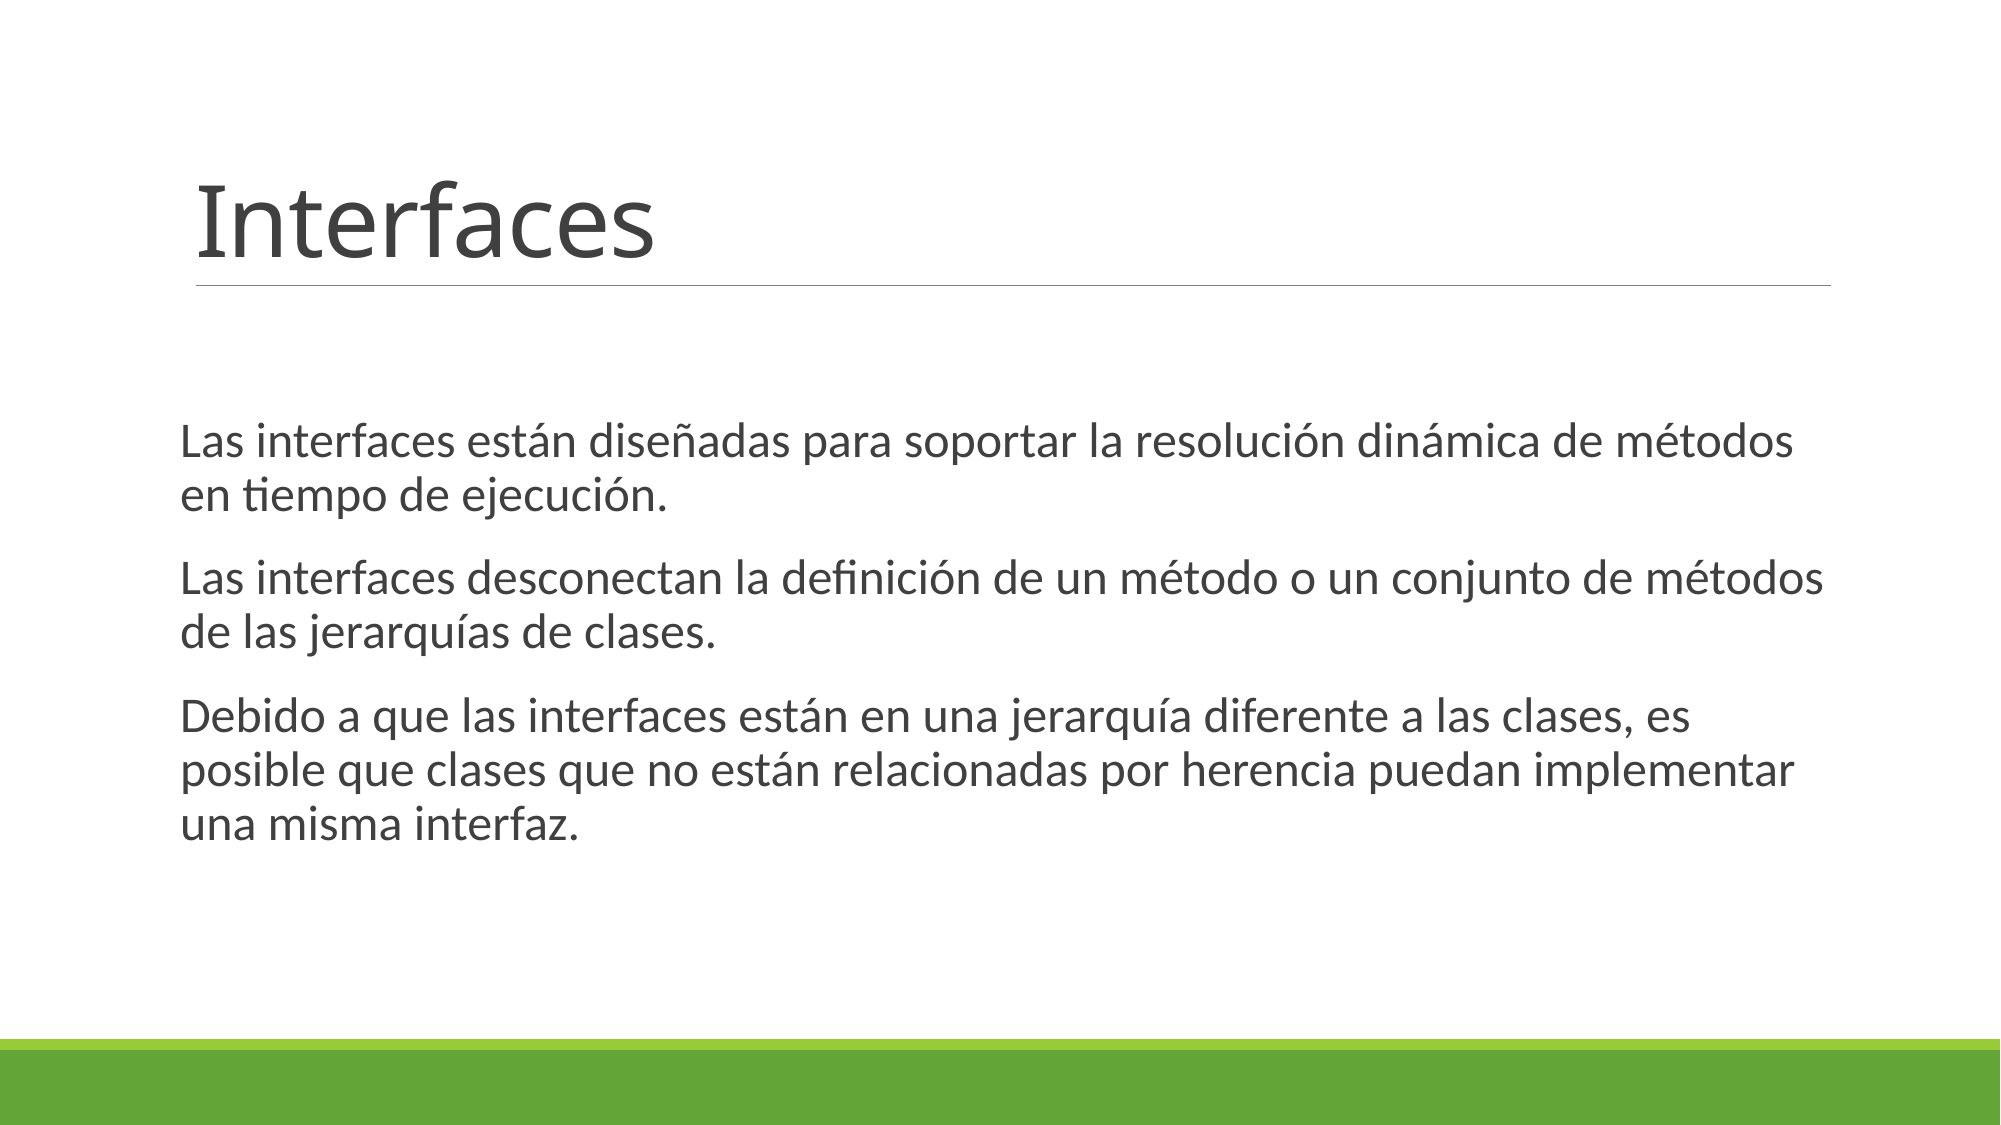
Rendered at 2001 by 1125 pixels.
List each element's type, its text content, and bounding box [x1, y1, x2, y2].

title Interfaces [180, 47, 1830, 285]
list Las interfaces están diseñadas para soportar la resolución dinámica de métodos en tiempo de ejecución. Las interfaces desconectan la definición de un método o un conjunto de métodos de las jerarquías de clases. Debido a que las interfaces están en una jerarquía diferente a las clases, es posible que clases que no están relacionadas por herencia puedan implementar una misma interfaz. [180, 302, 1830, 963]
